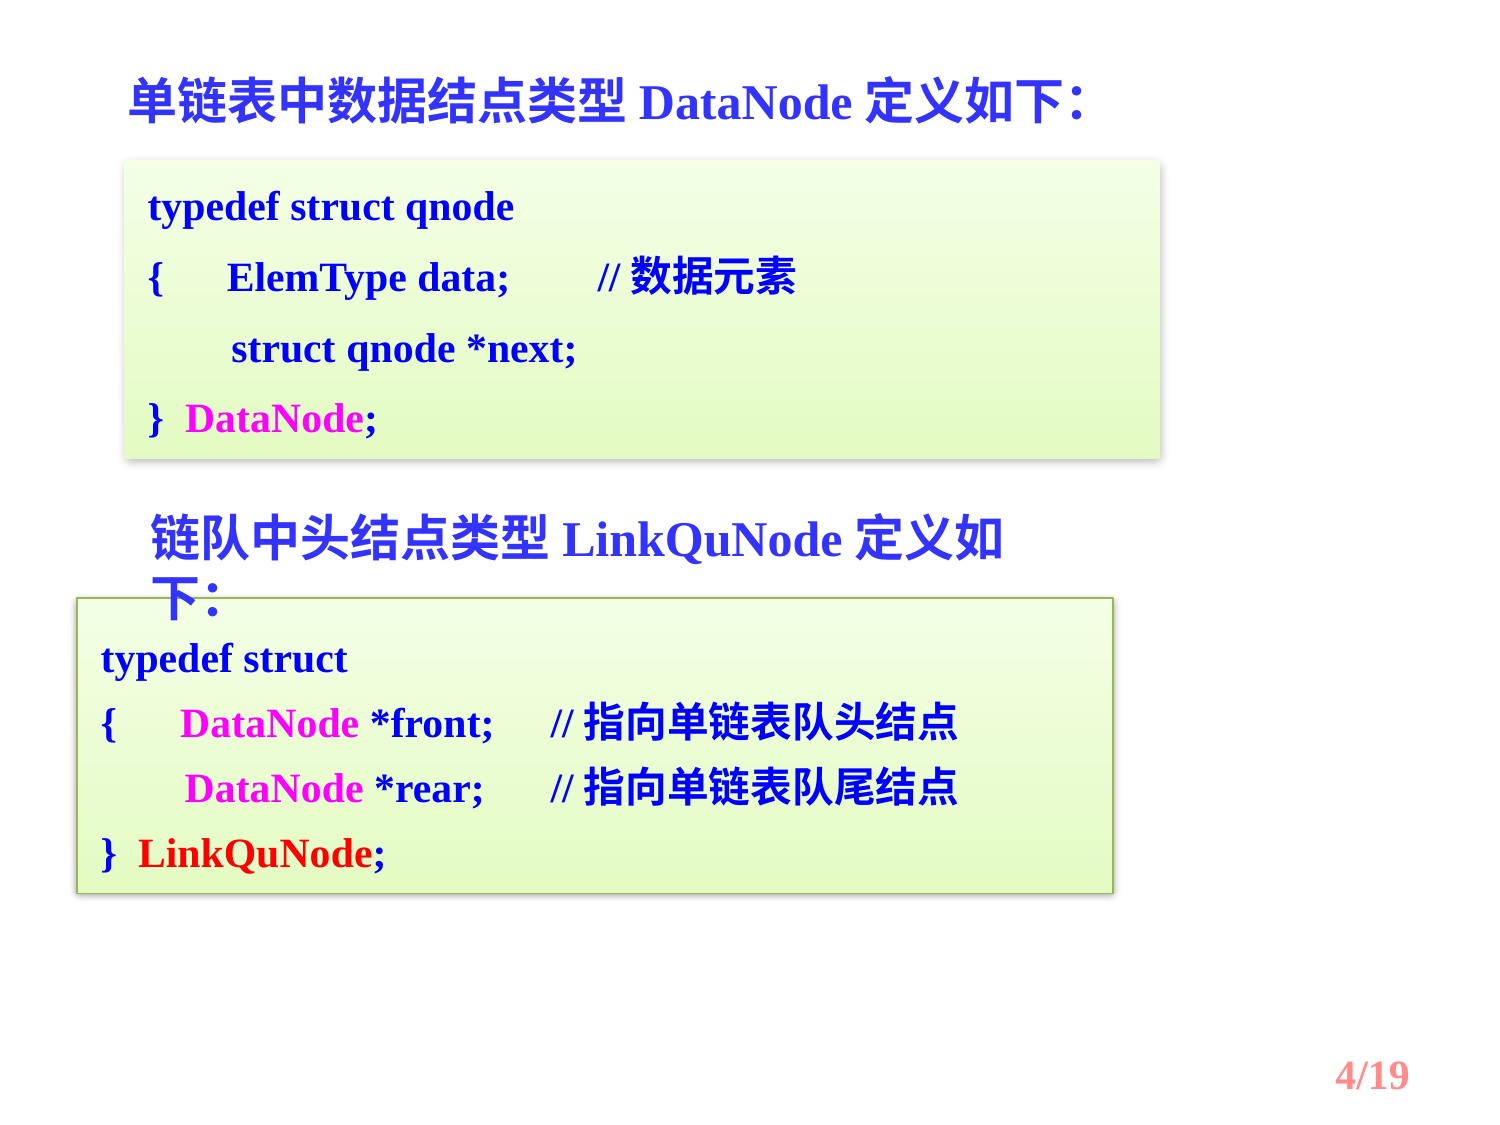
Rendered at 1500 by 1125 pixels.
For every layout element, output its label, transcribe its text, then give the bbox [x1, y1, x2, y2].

text_box 链队中头结点类型LinkQuNode定义如下： [135, 499, 1117, 634]
text_box 单链表中数据结点类型DataNode定义如下： [112, 62, 1140, 137]
text_box typedef struct qnode { ElemType data; //数据元素 struct qnode *next; } DataNode; [123, 160, 1161, 460]
slide_number 4/19 [1074, 1042, 1425, 1103]
text_box typedef struct { DataNode *front; //指向单链表队头结点 DataNode *rear; //指向单链表队尾结点 } LinkQuNode; [76, 597, 1114, 894]
